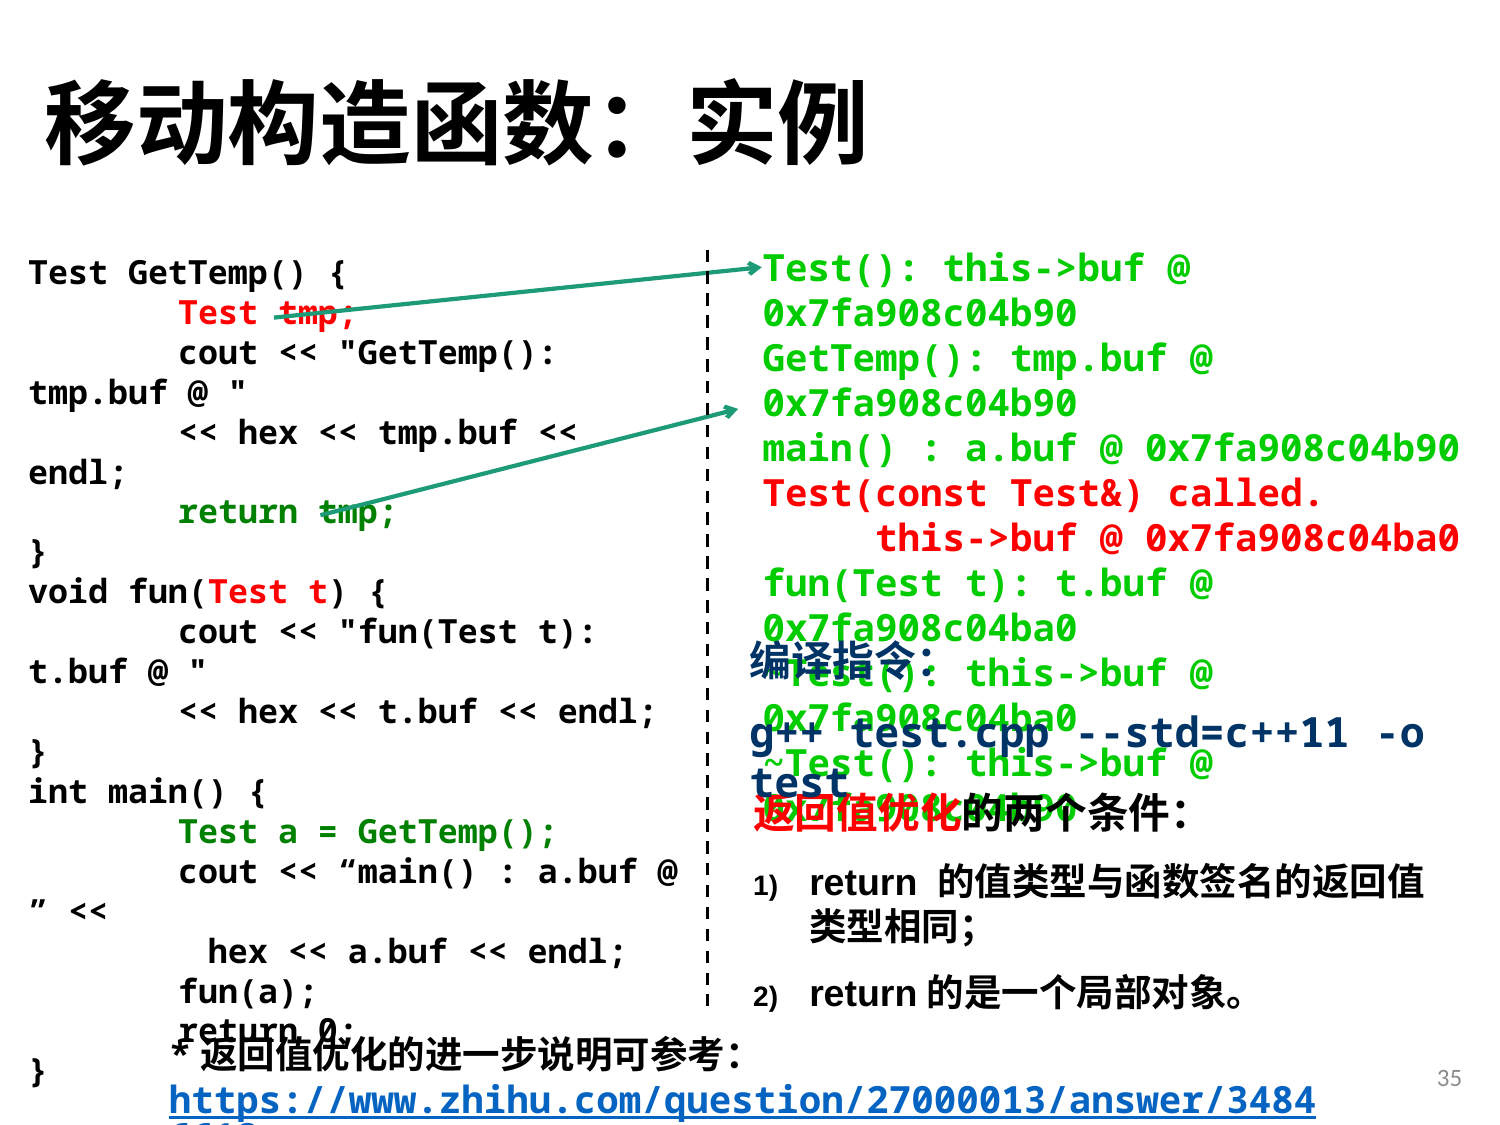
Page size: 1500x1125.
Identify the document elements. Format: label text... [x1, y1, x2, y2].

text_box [708, 408, 739, 516]
text_box *返回值优化的进一步说明可参考： https://www.zhihu.com/question/27000013/answer/34846612 [154, 1023, 1341, 1125]
text_box 返回值优化的两个条件： return 的值类型与函数签名的返回值类型相同； return的是一个局部对象。 [738, 779, 1447, 1047]
text_box 编译指令： g++ test.cpp --std=c++11 -o test [734, 627, 1500, 708]
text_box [708, 267, 762, 318]
list Test(): this->buf @ 0x7fa908c04b90 GetTemp(): tmp.buf @ 0x7fa908c04b90 main() : a.buf @ 0x7fa908c04b90 Test(const Test&) called. this->buf @ 0x7fa908c04ba0 fun(Test t): t.buf @ 0x7fa908c04ba0 ~Test(): this->buf @ 0x7fa908c04ba0 ~Test(): this->buf @ 0x7fa908c04b90 [672, 236, 1500, 685]
text_box Test GetTemp() { Test tmp; cout << "GetTemp(): tmp.buf @ " << hex << tmp.buf << endl; return tmp; } void fun(Test t) { cout << "fun(Test t): t.buf @ " << hex << t.buf << endl; } int main() { Test a = GetTemp(); cout << “main() : a.buf @ ” << hex << a.buf << endl; fun(a); return 0; } [0, 243, 703, 953]
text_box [274, 267, 707, 318]
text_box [320, 408, 707, 516]
slide_number 35 [1341, 1046, 1478, 1107]
title 移动构造函数：实例 [29, 19, 1324, 237]
